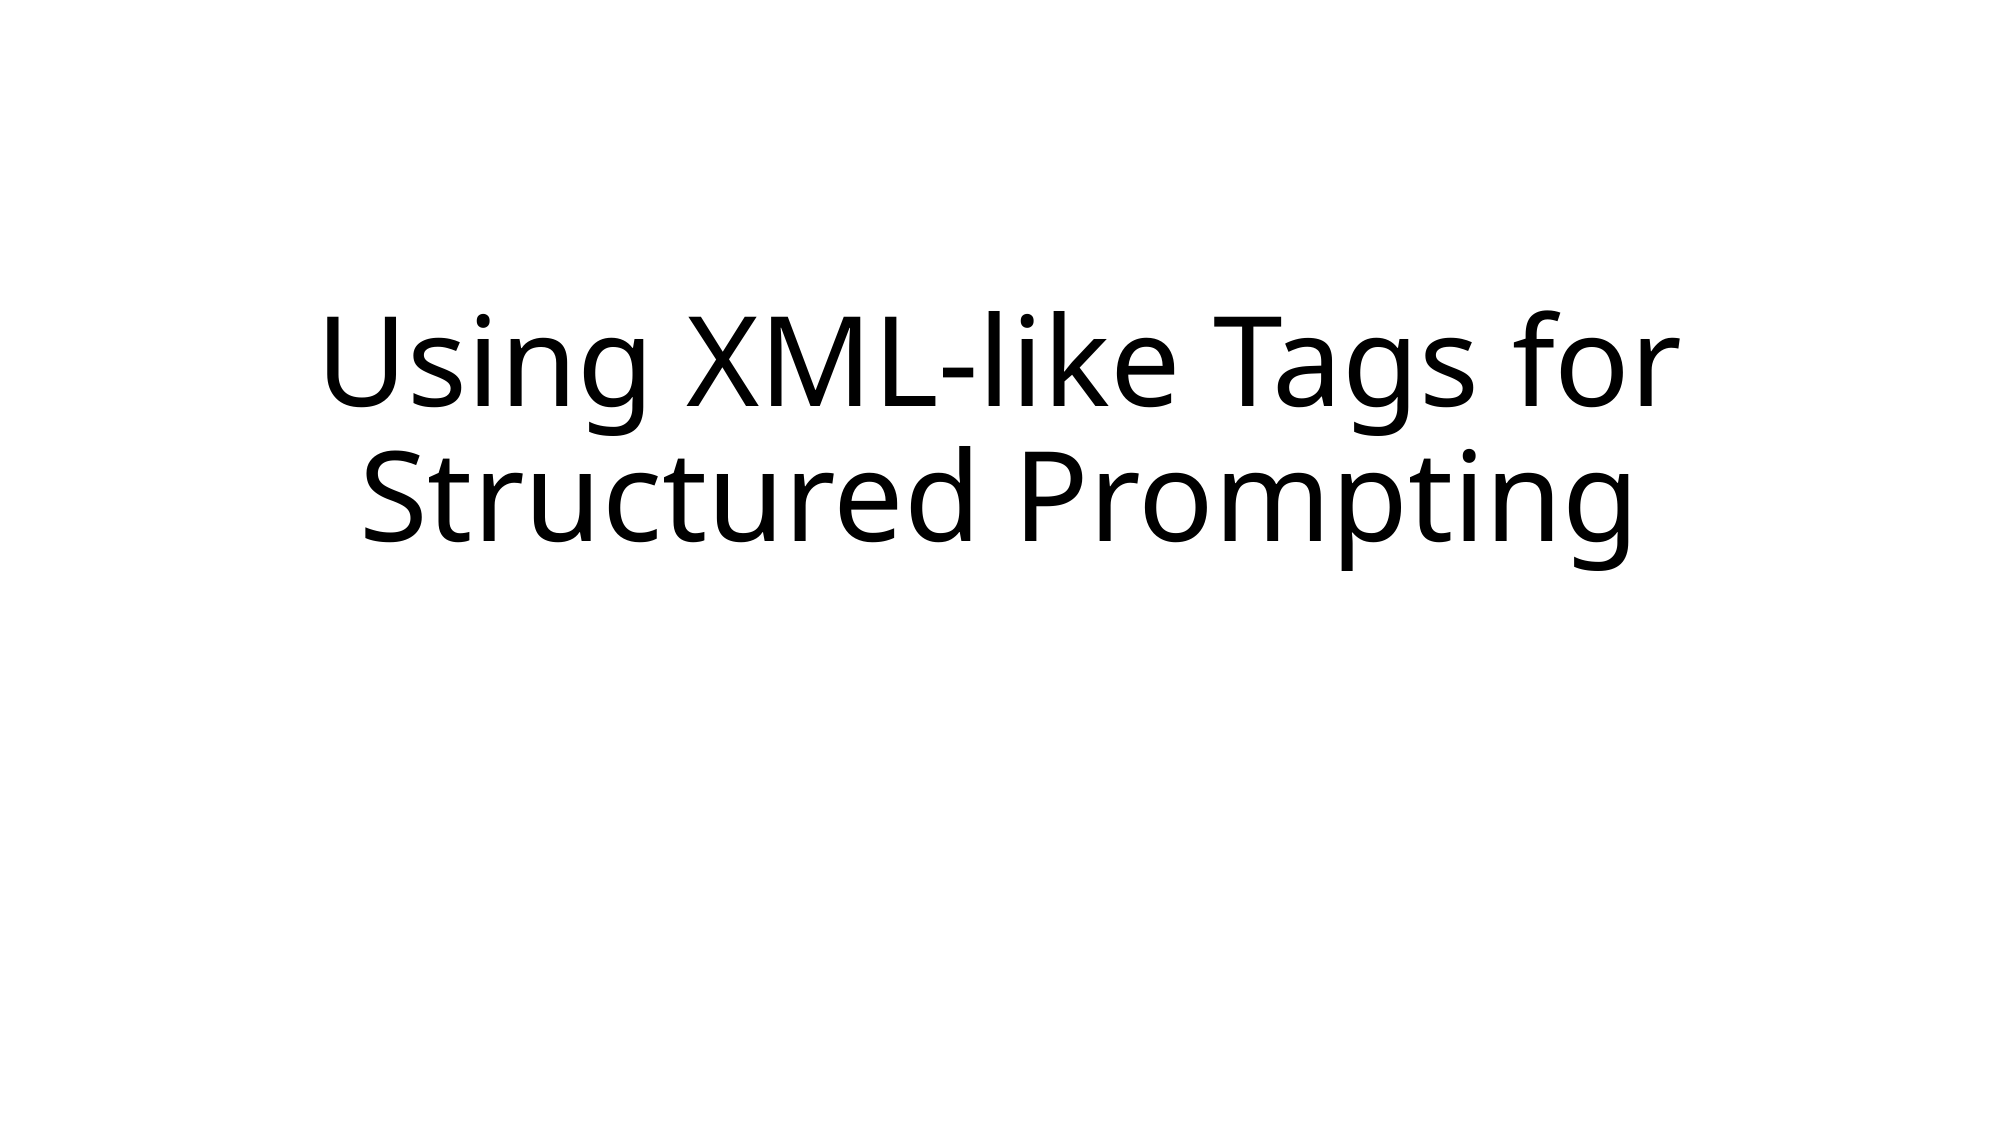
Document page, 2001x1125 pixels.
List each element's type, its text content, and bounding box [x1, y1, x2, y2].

title Using XML-like Tags for Structured Prompting [249, 184, 1750, 576]
